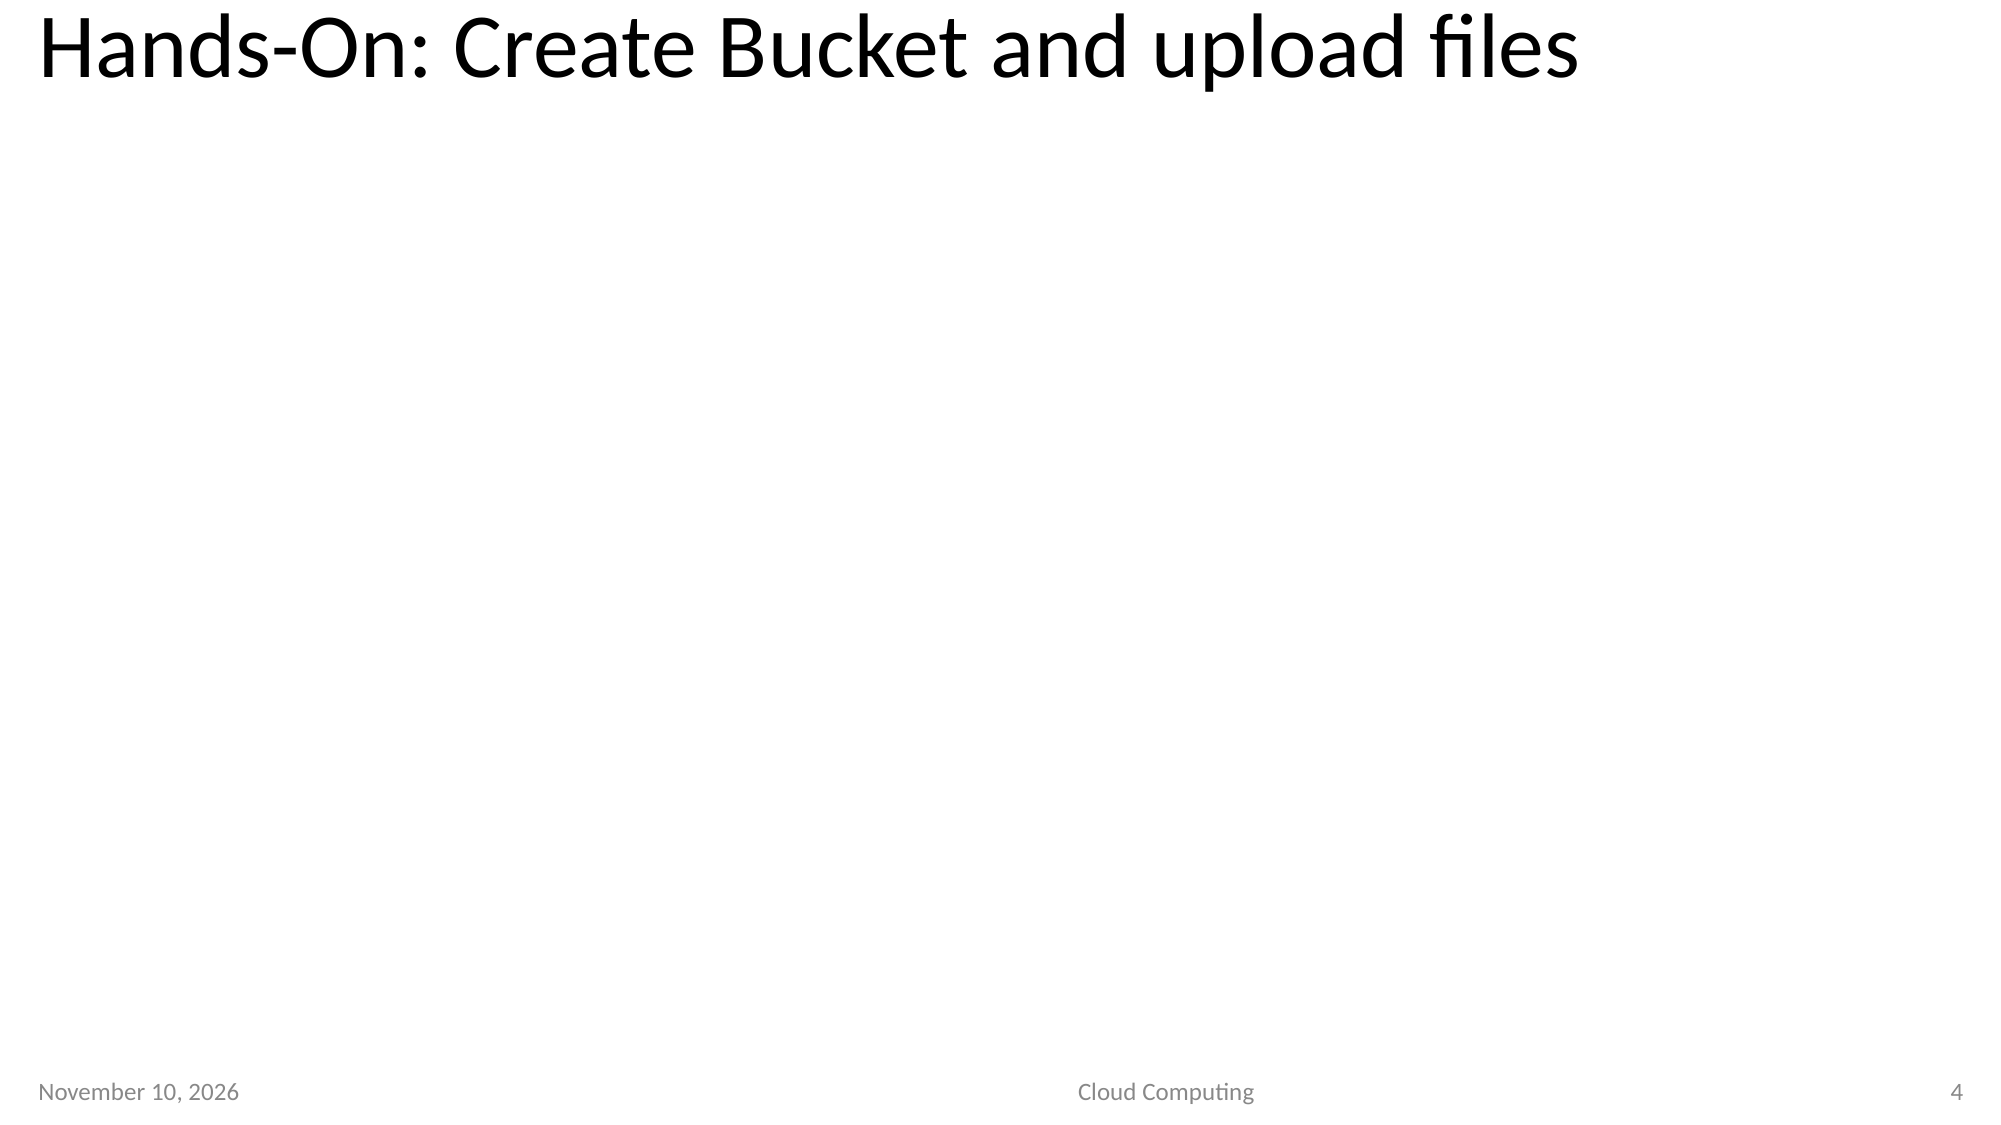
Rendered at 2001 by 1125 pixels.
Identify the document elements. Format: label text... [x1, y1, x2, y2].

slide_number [23, 1060, 474, 1121]
slide_number 4 [1859, 1060, 1979, 1121]
title Hands-On: Create Bucket and upload files [23, 0, 1979, 96]
footer Cloud Computing [483, 1060, 1850, 1121]
